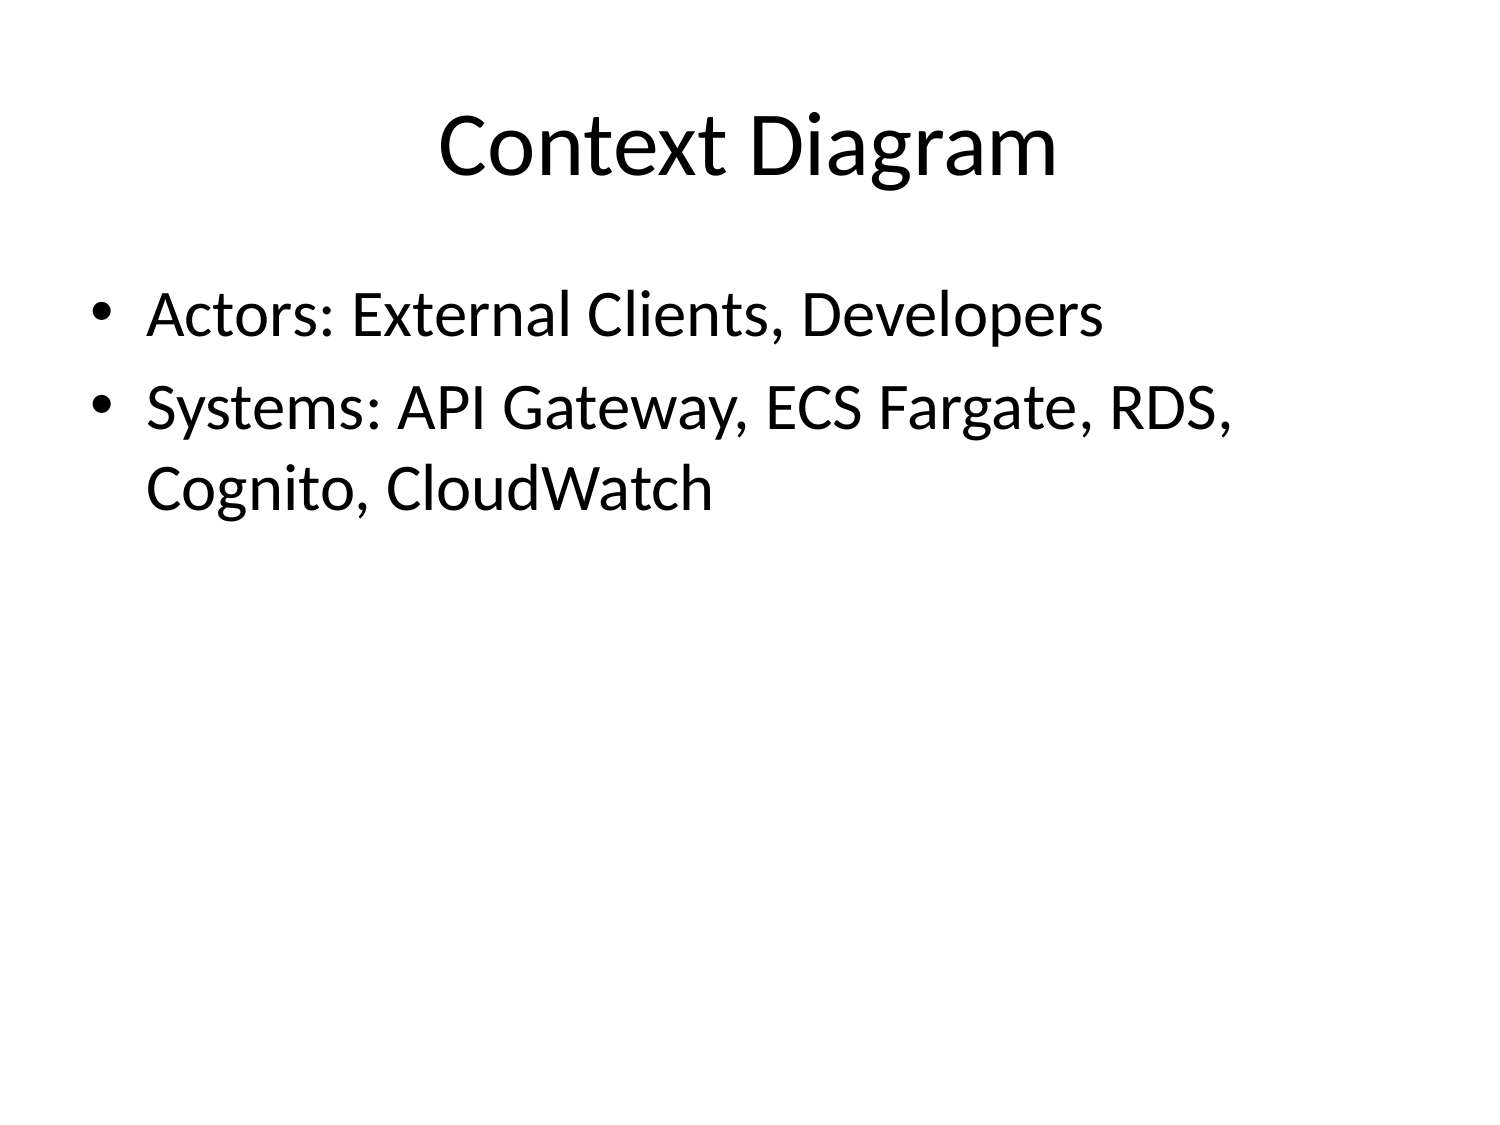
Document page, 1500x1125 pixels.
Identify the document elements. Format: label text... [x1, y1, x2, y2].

list Actors: External Clients, Developers Systems: API Gateway, ECS Fargate, RDS, Cognito, CloudWatch [75, 262, 1425, 1005]
title Context Diagram [75, 45, 1425, 233]
